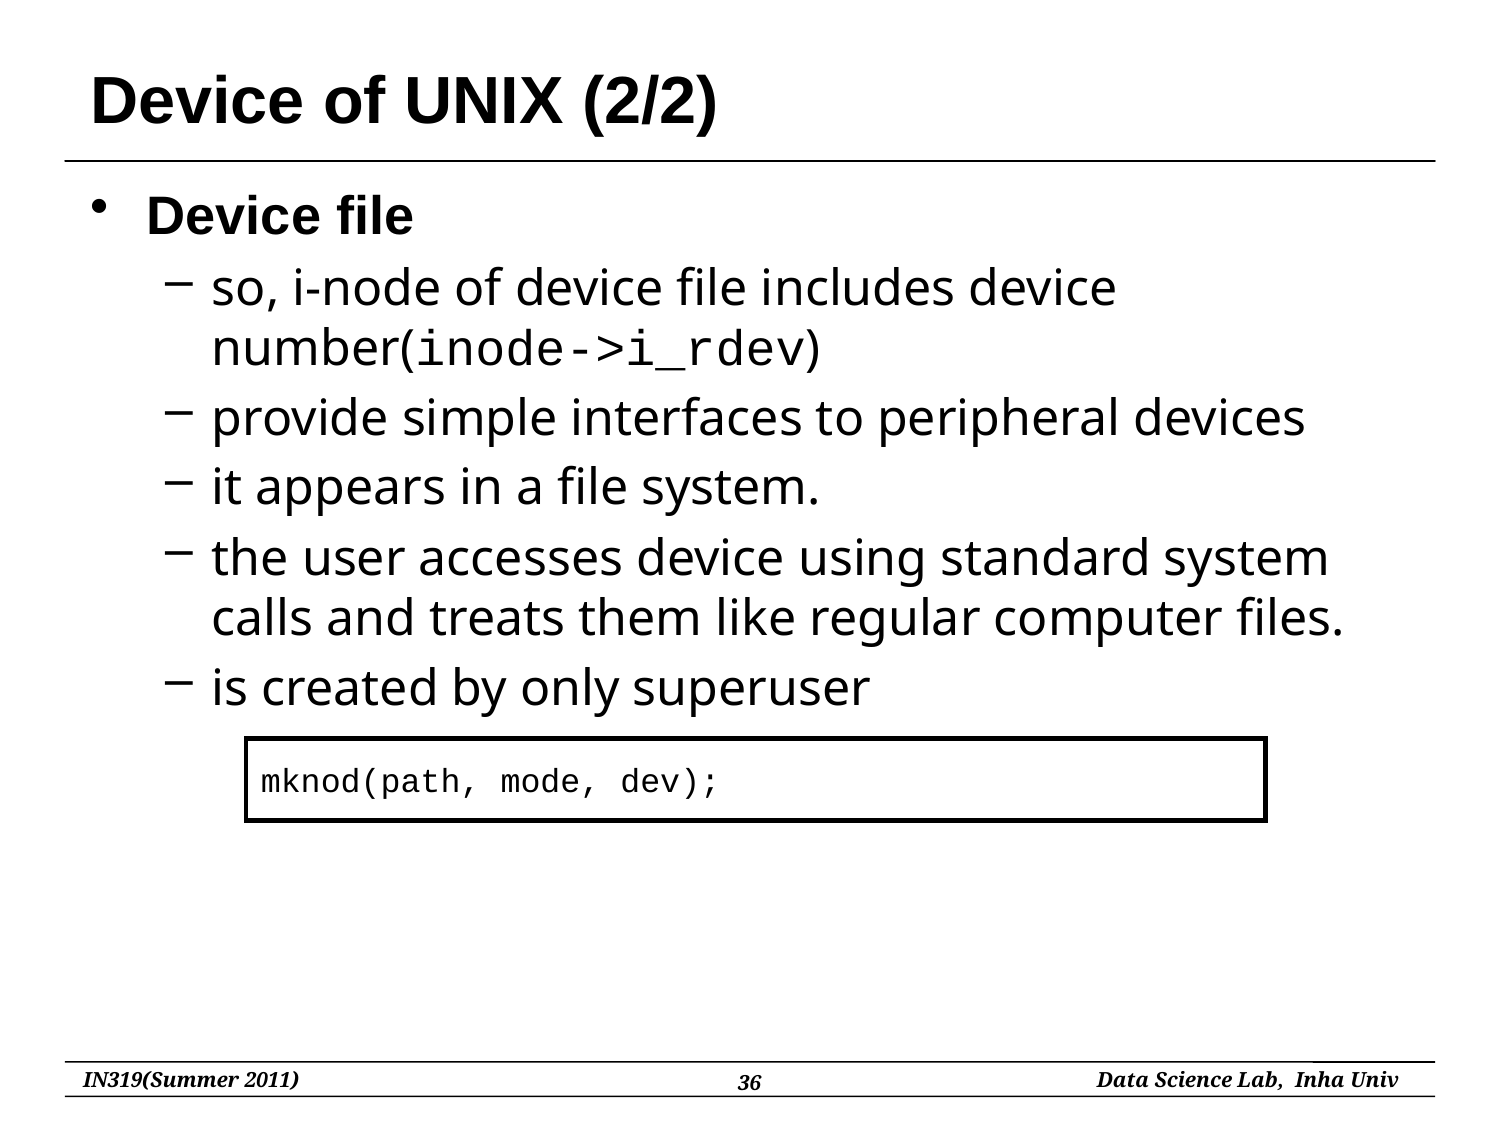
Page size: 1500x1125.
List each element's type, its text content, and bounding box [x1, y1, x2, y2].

title Device of UNIX (2/2) [74, 44, 1426, 150]
slide_number 36 [574, 1061, 925, 1109]
text_box mknod(path, mode, dev); [246, 738, 1266, 821]
list Device file so, i-node of device file includes device number(inode->i_rdev) provide simple interfaces to peripheral devices it appears in a file system. the user accesses device using standard system calls and treats them like regular computer files. is created by only superuser [74, 172, 1426, 1006]
